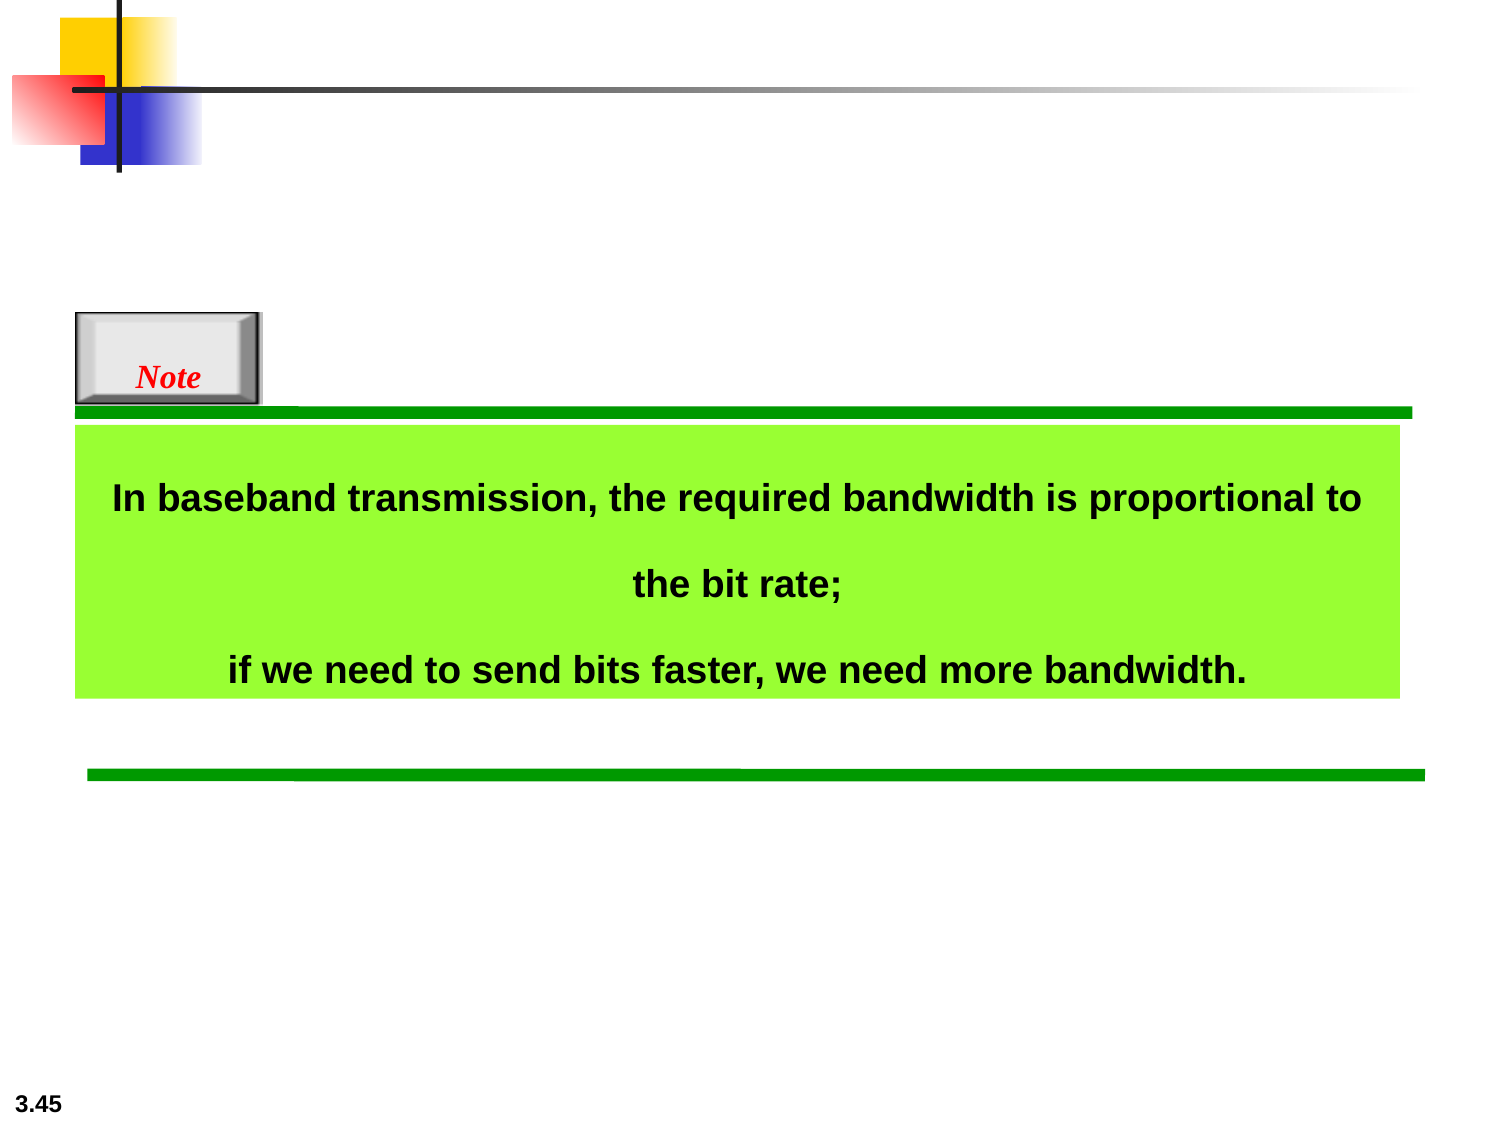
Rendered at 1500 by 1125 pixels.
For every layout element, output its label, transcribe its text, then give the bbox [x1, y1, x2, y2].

text_box [80, 93, 116, 165]
text_box [116, 93, 122, 173]
text_box [122, 93, 141, 165]
text_box [141, 93, 202, 165]
text_box [60, 17, 116, 86]
text_box [116, 0, 122, 87]
slide_number 3.45 [0, 1049, 313, 1125]
text_box [72, 87, 1423, 93]
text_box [74, 312, 263, 406]
text_box In baseband transmission, the required bandwidth is proportional to the bit rate; if we need to send bits faster, we need more bandwidth. [75, 424, 1400, 699]
text_box [122, 17, 177, 86]
text_box [12, 75, 105, 145]
